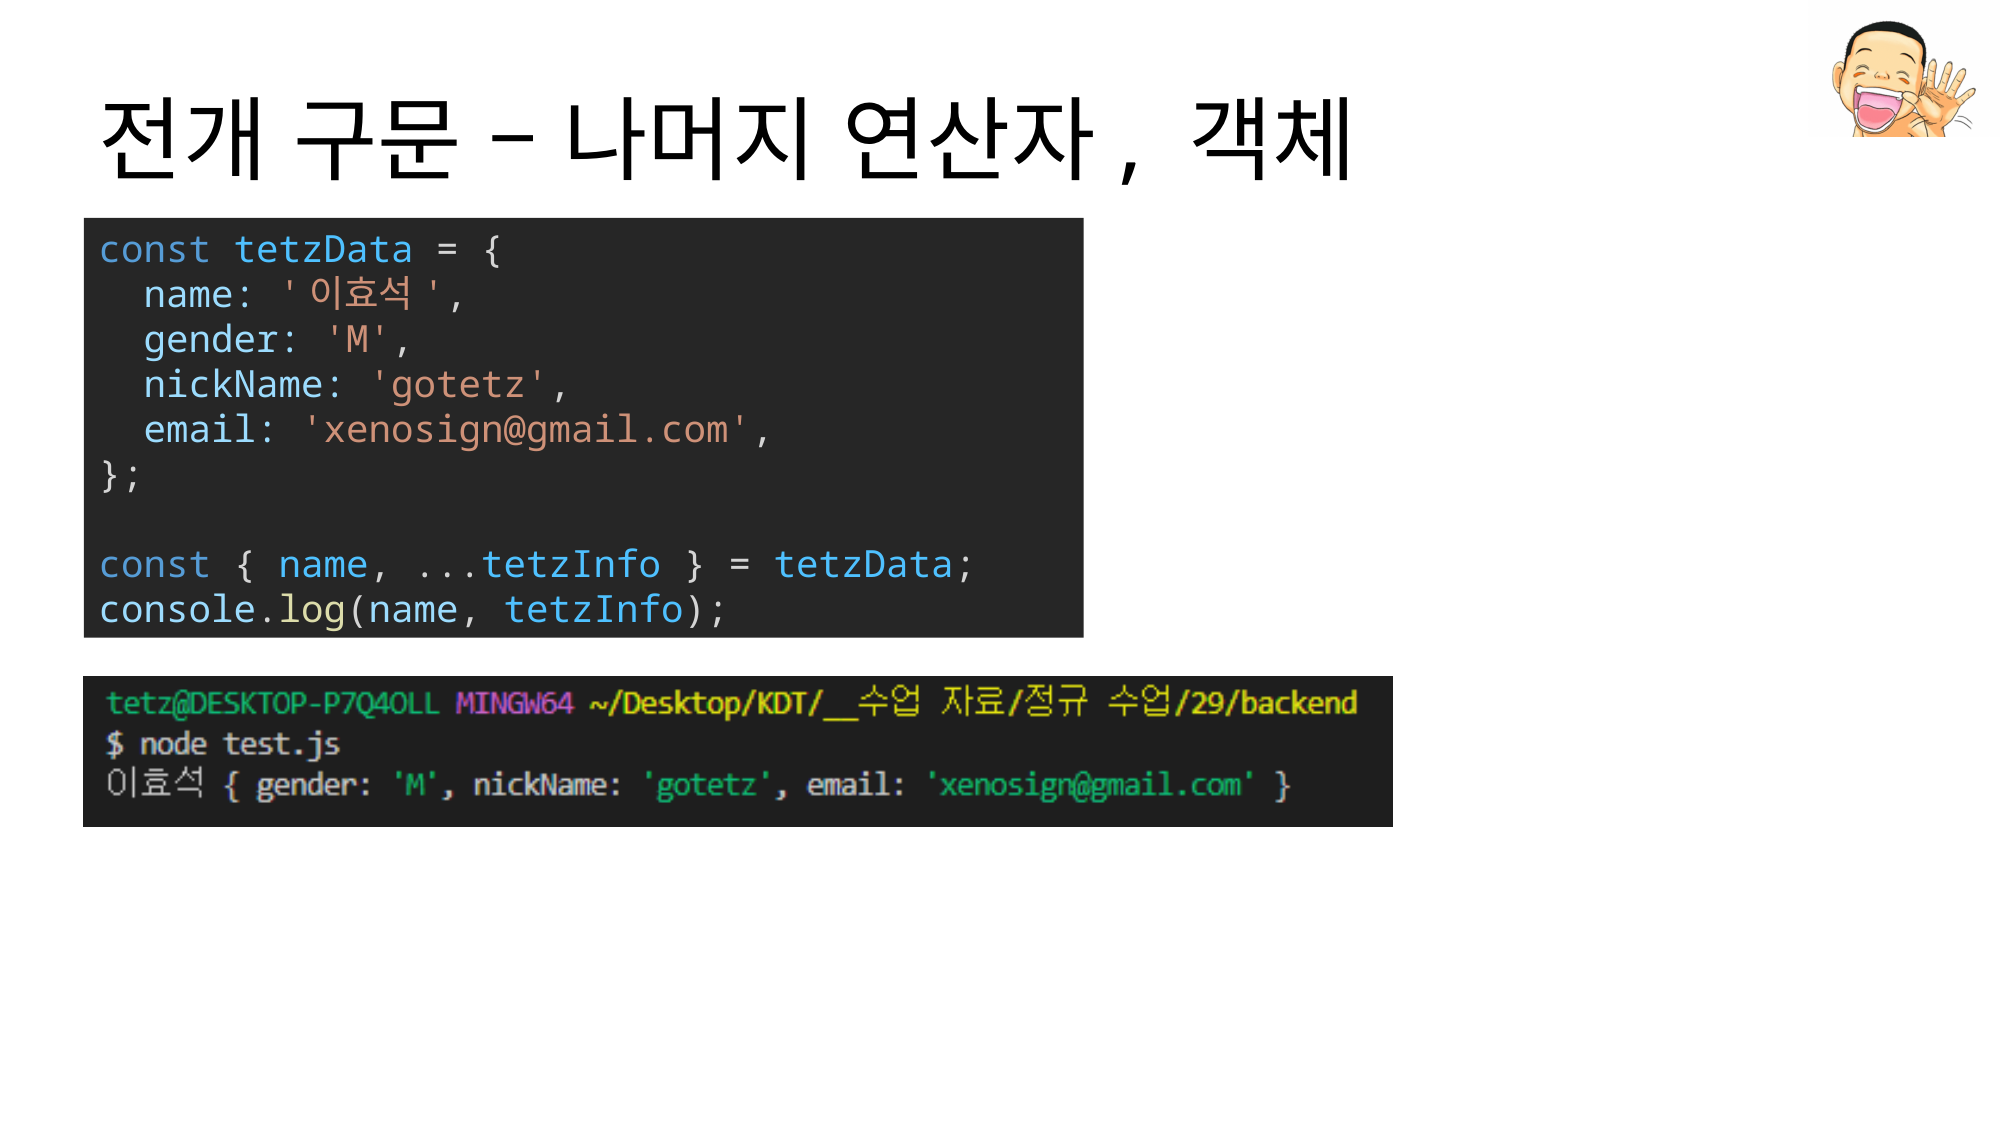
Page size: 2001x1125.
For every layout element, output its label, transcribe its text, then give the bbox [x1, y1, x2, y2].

title 전개 구문 – 나머지 연산자, 객체 [83, 0, 1931, 218]
picture [83, 676, 1393, 827]
text_box const tetzData = { name: '이효석', gender: 'M', nickName: 'gotetz', email: 'xenosign@gmail.com', }; const { name, ...tetzInfo } = tetzData; console.log(name, tetzInfo); [83, 217, 1084, 638]
picture [1931, 0, 2000, 137]
